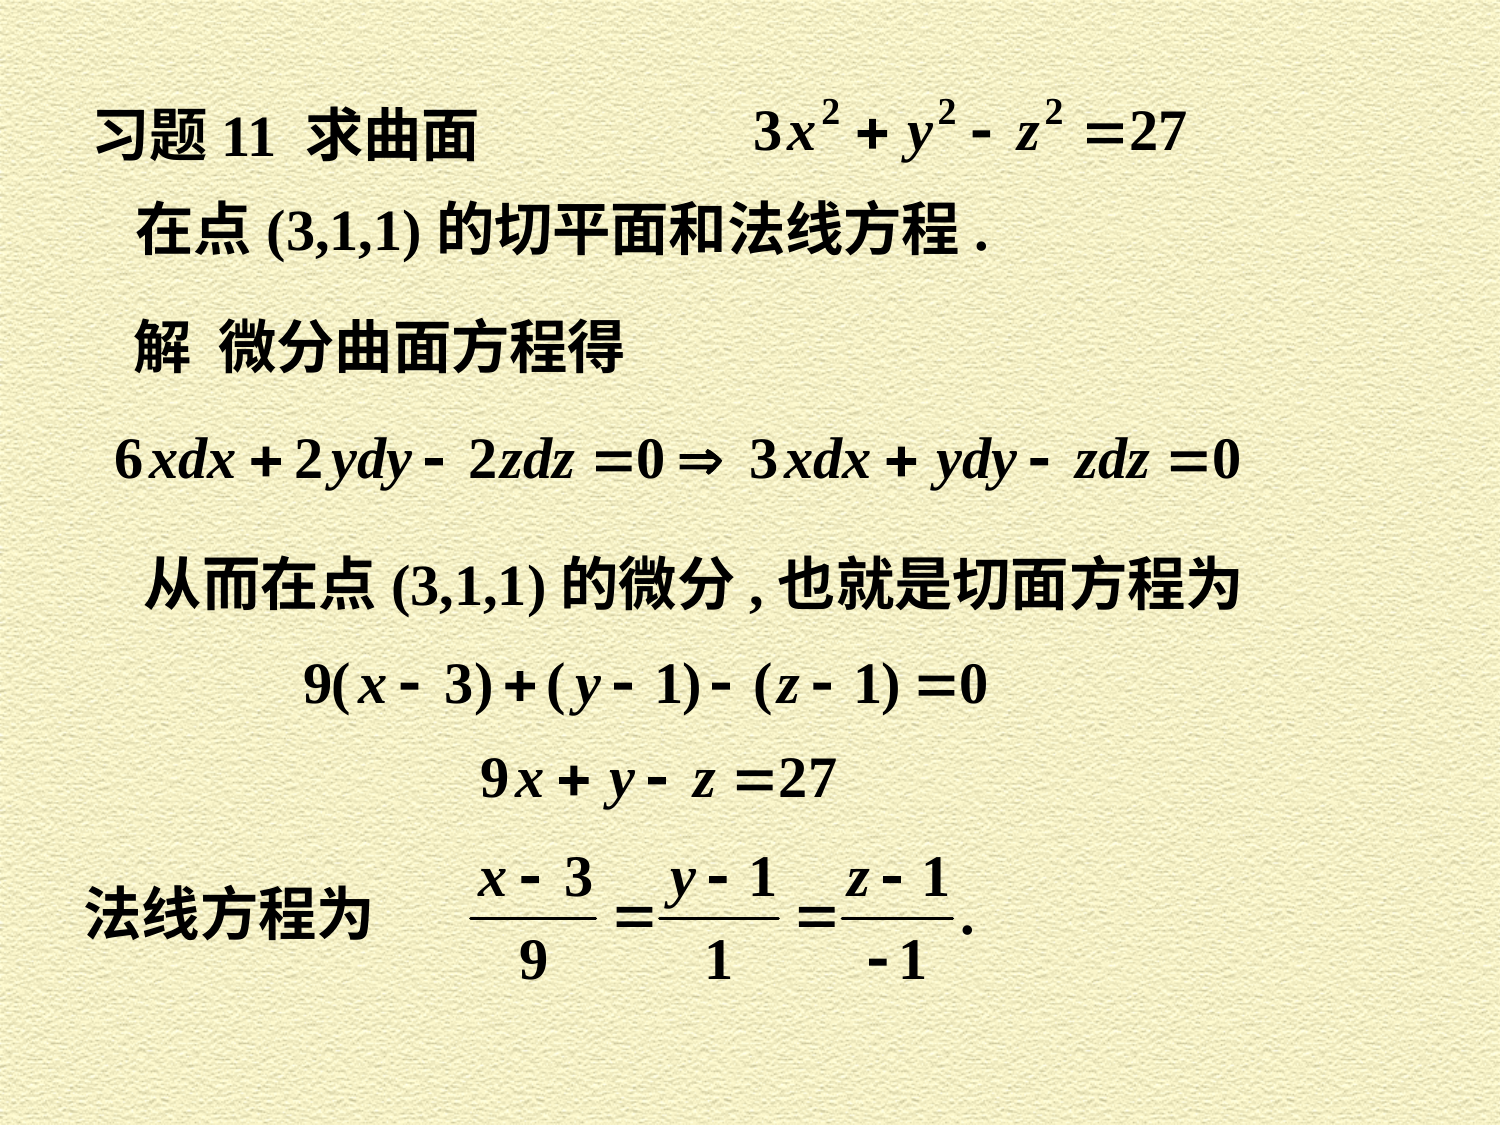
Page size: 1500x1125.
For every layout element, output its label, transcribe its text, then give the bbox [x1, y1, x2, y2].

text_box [749, 89, 1192, 170]
picture [0, 0, 1500, 1125]
text_box 法线方程为 [68, 870, 417, 955]
text_box 习题11 求曲面 [76, 90, 1382, 176]
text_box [112, 432, 1244, 498]
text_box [466, 845, 977, 985]
text_box 从而在点(3,1,1)的微分,也就是切面方程为 [129, 539, 1286, 624]
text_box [478, 751, 841, 817]
text_box 解 微分曲面方程得 [118, 303, 668, 388]
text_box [301, 656, 991, 722]
text_box 在点(3,1,1)的切平面和法线方程. [121, 184, 1019, 270]
